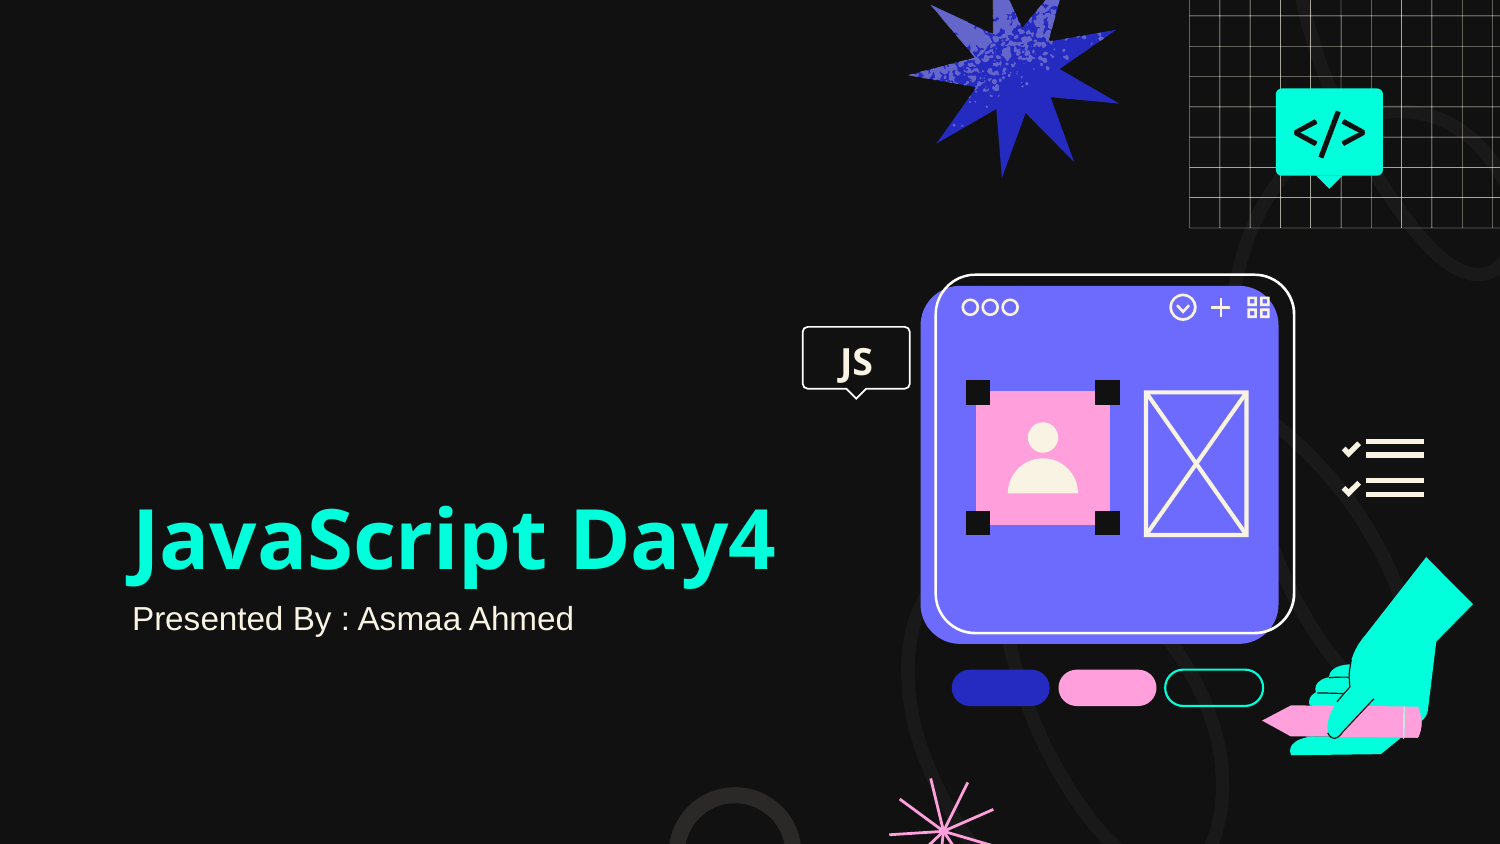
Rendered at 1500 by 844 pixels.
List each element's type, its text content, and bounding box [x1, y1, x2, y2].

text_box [1261, 556, 1474, 756]
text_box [920, 273, 1296, 645]
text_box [802, 326, 911, 399]
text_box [1341, 438, 1425, 498]
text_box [951, 668, 1265, 708]
title JavaScript Day4 [116, 190, 834, 582]
subtitle Presented By : Asmaa Ahmed [116, 582, 834, 654]
